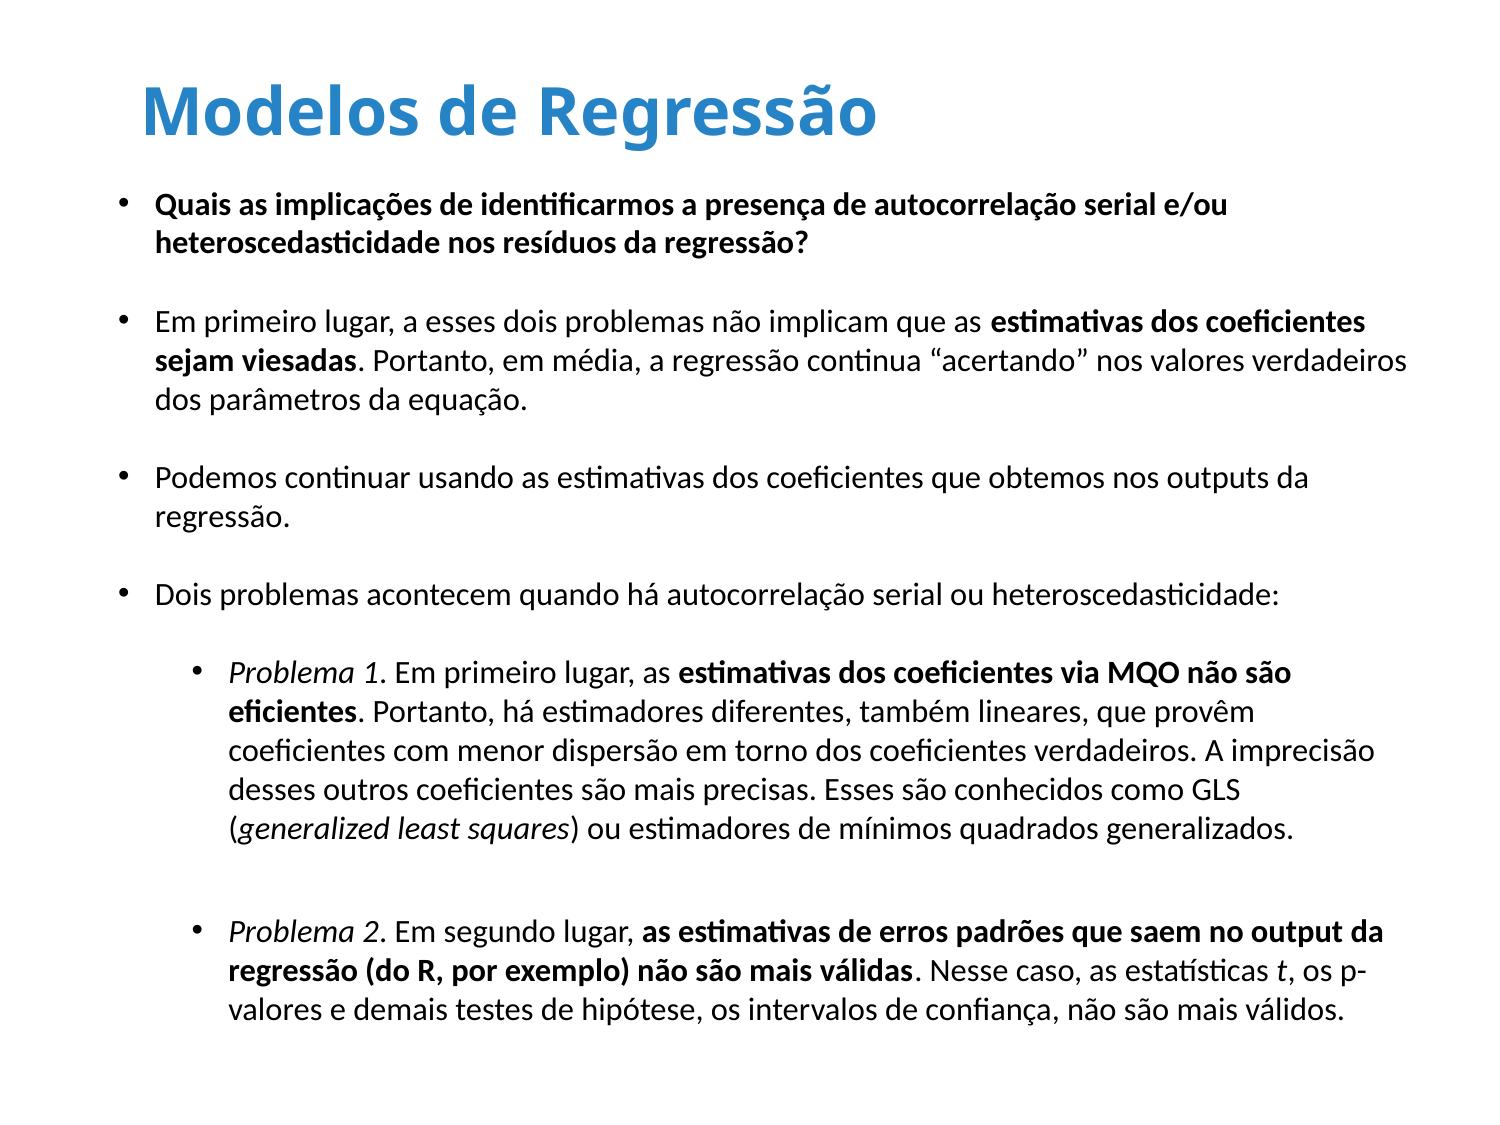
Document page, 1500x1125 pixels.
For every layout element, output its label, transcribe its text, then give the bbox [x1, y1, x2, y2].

title Modelos de Regressão [125, 75, 1096, 152]
list Quais as implicações de identificarmos a presença de autocorrelação serial e/ou heteroscedasticidade nos resíduos da regressão? Em primeiro lugar, a esses dois problemas não implicam que as estimativas dos coeficientes sejam viesadas. Portanto, em média, a regressão continua “acertando” nos valores verdadeiros dos parâmetros da equação. Podemos continuar usando as estimativas dos coeficientes que obtemos nos outputs da regressão. Dois problemas acontecem quando há autocorrelação serial ou heteroscedasticidade: Problema 1. Em primeiro lugar, as estimativas dos coeficientes via MQO não são eficientes. Portanto, há estimadores diferentes, também lineares, que provêm coeficientes com menor dispersão em torno dos coeficientes verdadeiros. A imprecisão desses outros coeficientes são mais precisas. Esses são conhecidos como GLS (generalized least squares) ou estimadores de mínimos quadrados generalizados. Problema 2. Em segundo lugar, as estimativas de erros padrões que saem no output da regressão (do R, por exemplo) não são mais válidas. Nesse caso, as estatísticas t, os p-valores e demais testes de hipótese, os intervalos de confiança, não são mais válidos. [103, 174, 1425, 1038]
